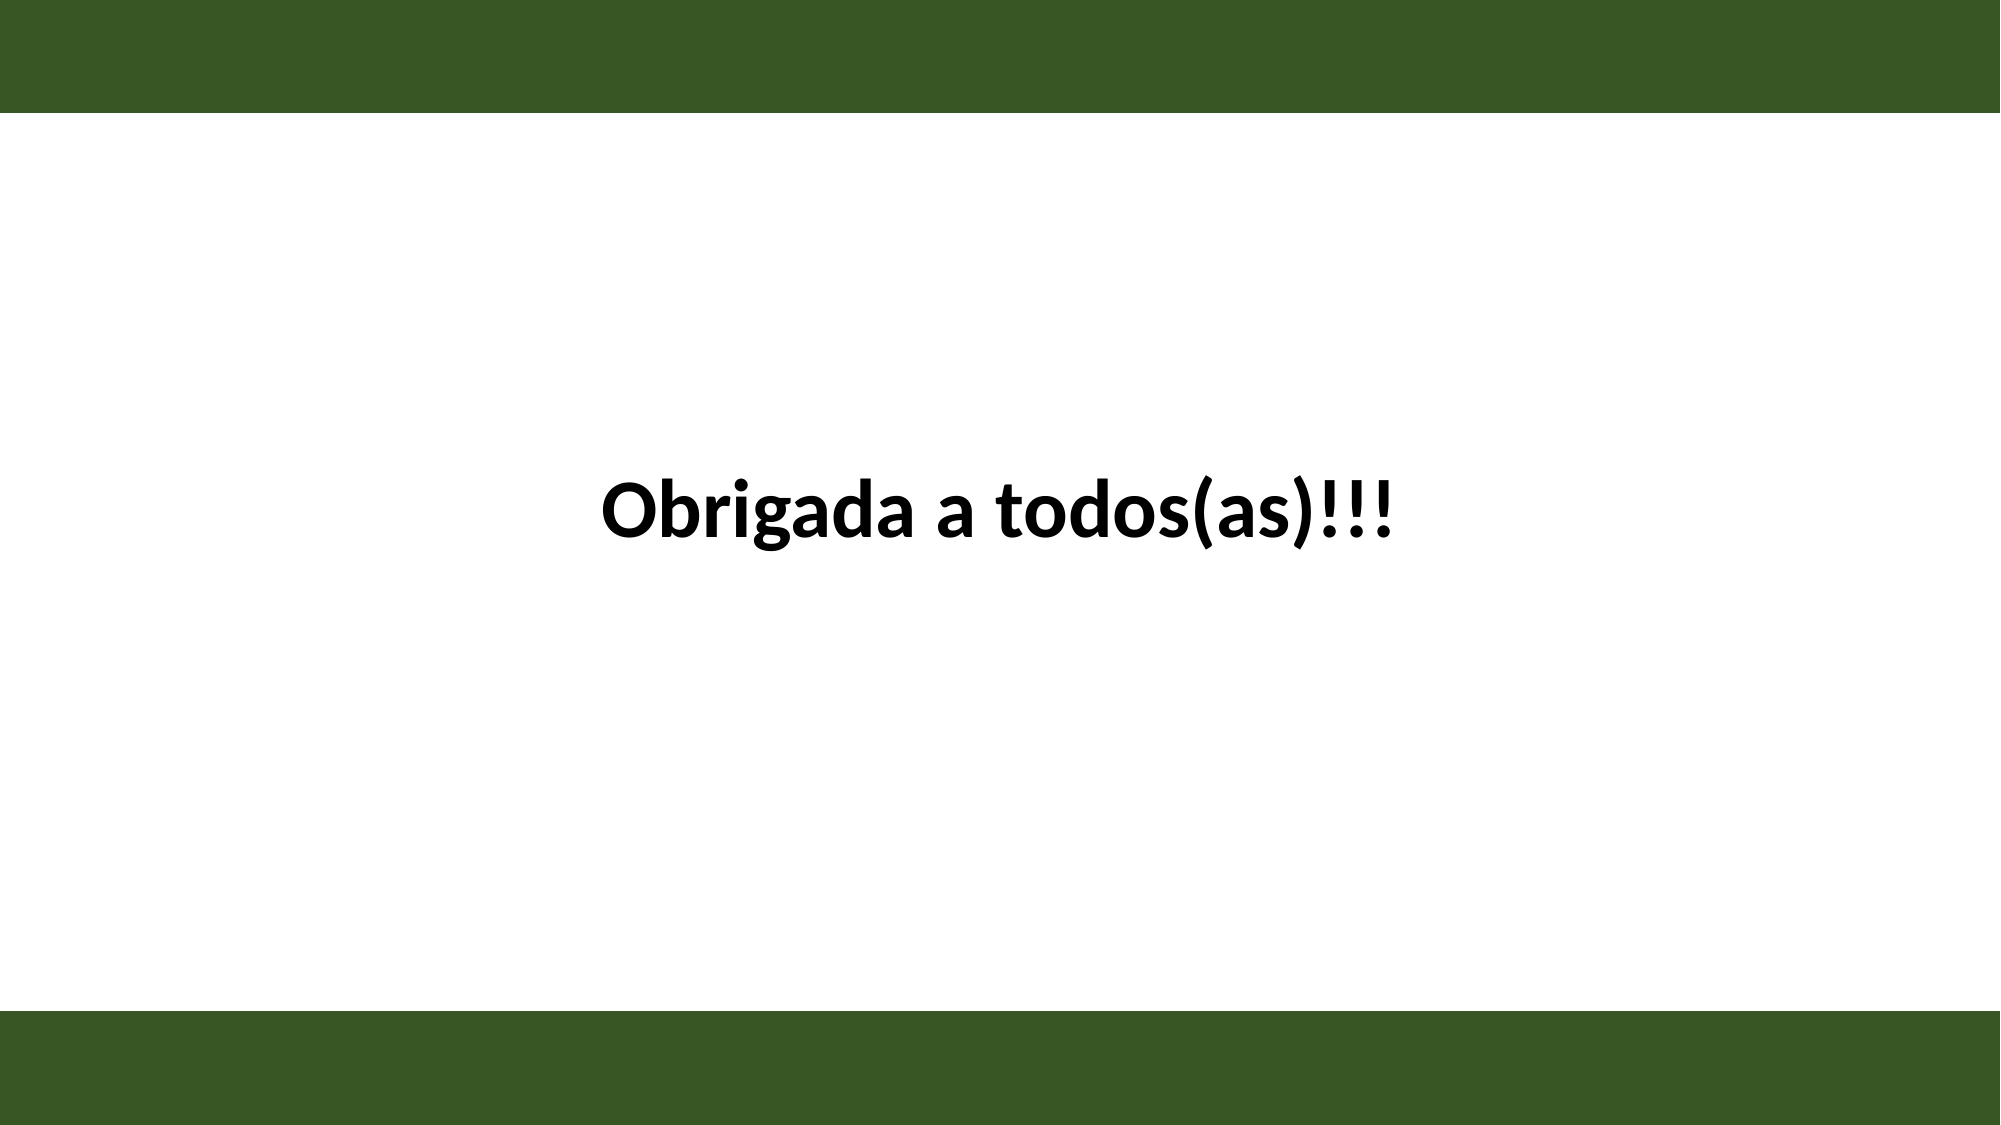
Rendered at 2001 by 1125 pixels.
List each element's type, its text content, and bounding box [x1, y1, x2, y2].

text_box [0, 0, 2000, 113]
text_box [0, 1011, 2000, 1125]
text_box Obrigada a todos(as)!!! [297, 446, 1703, 562]
